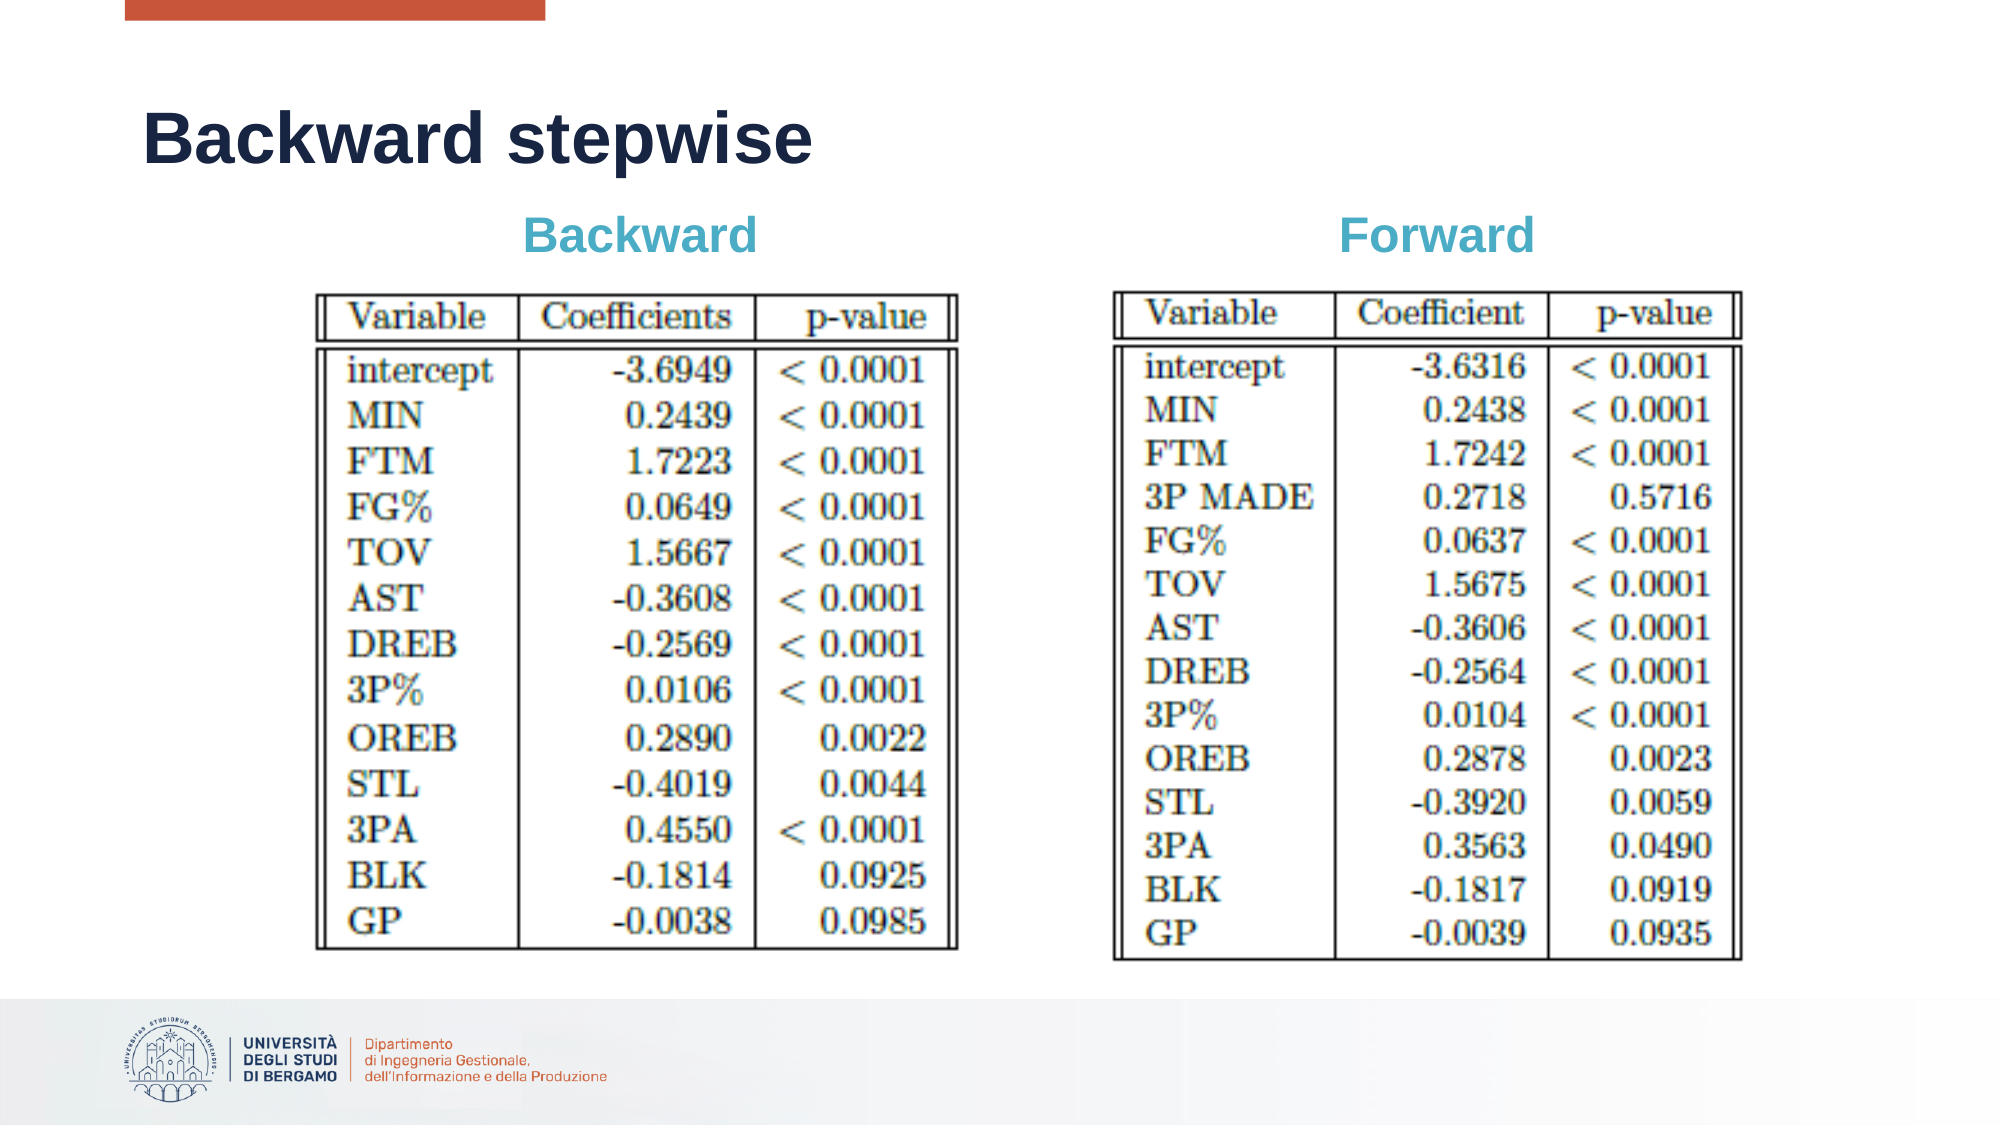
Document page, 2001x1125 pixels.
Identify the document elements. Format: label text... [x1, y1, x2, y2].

picture [0, 999, 2000, 1125]
text_box Forward [1206, 194, 1669, 264]
picture [1083, 265, 1792, 982]
title Backward stepwise [140, 88, 900, 279]
text_box Backward [409, 194, 872, 264]
picture [295, 265, 986, 959]
